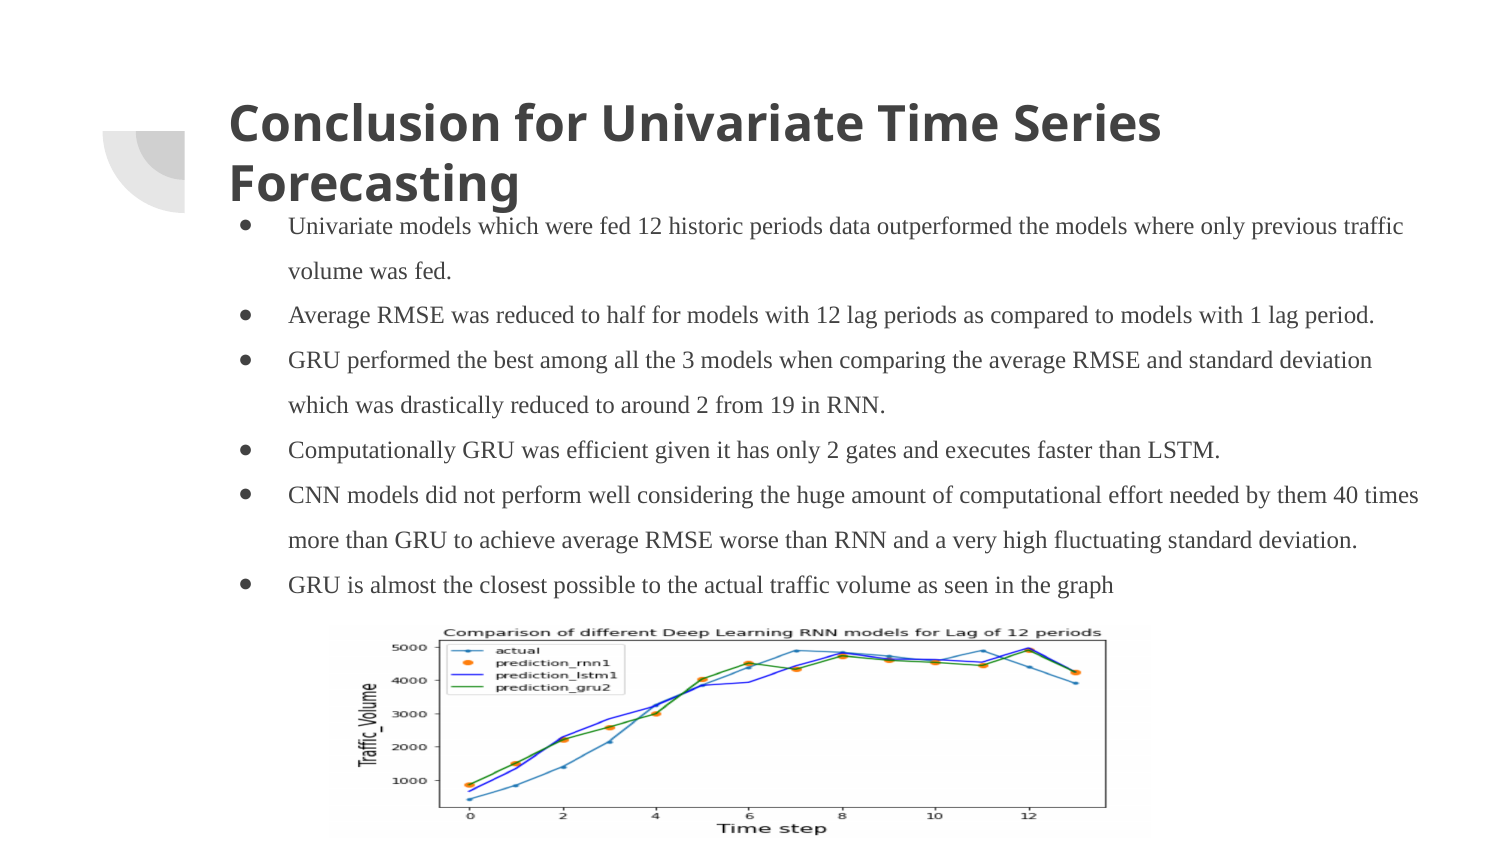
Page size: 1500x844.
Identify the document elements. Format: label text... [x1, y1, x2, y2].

list Univariate models which were fed 12 historic periods data outperformed the models where only previous traffic volume was fed. Average RMSE was reduced to half for models with 12 lag periods as compared to models with 1 lag period. GRU performed the best among all the 3 models when comparing the average RMSE and standard deviation which was drastically reduced to around 2 from 19 in RNN. Computationally GRU was efficient given it has only 2 gates and executes faster than LSTM. CNN models did not perform well considering the huge amount of computational effort needed by them 40 times more than GRU to achieve average RMSE worse than RNN and a very high fluctuating standard deviation. GRU is almost the closest possible to the actual traffic volume as seen in the graph [198, 179, 1456, 597]
picture [329, 623, 1151, 838]
title Conclusion for Univariate Time Series Forecasting [213, 76, 1456, 179]
